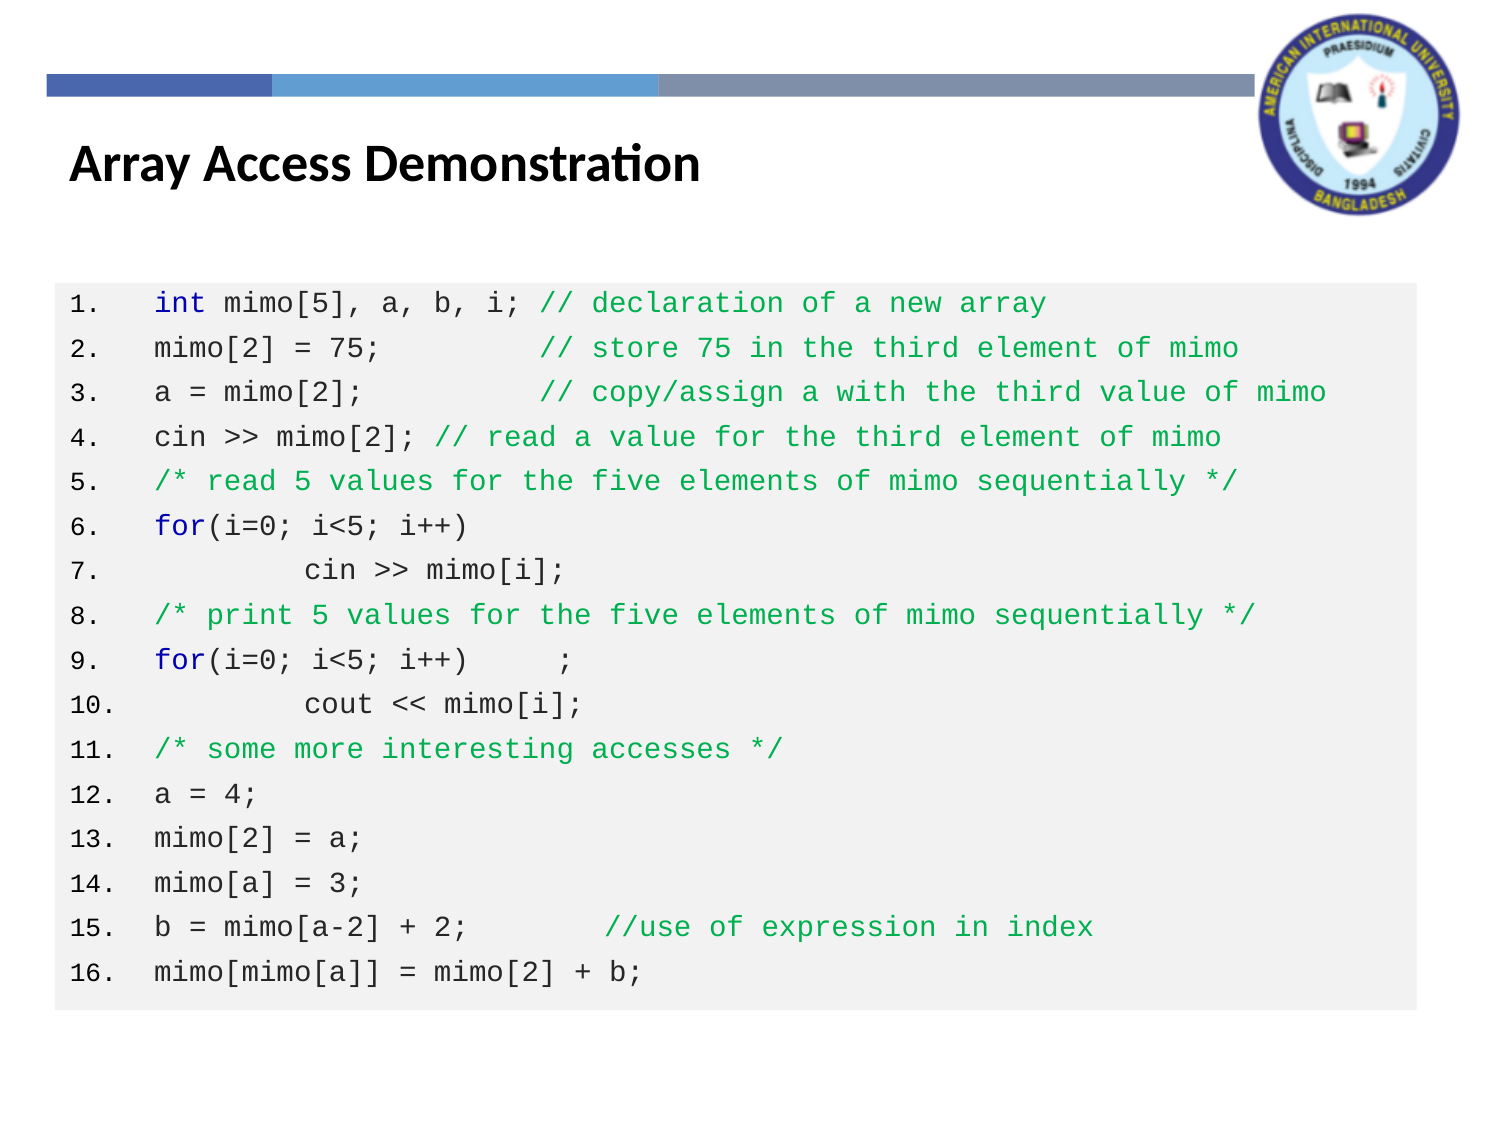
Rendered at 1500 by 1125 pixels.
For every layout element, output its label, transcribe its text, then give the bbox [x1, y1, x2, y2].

text_box int mimo[5], a, b, i; // declaration of a new array mimo[2] = 75; // store 75 in the third element of mimo a = mimo[2]; // copy/assign a with the third value of mimo cin >> mimo[2]; // read a value for the third element of mimo /* read 5 values for the five elements of mimo sequentially */ for(i=0; i<5; i++) cin >> mimo[i]; /* print 5 values for the five elements of mimo sequentially */ for(i=0; i<5; i++) ; cout << mimo[i]; /* some more interesting accesses */ a = 4; mimo[2] = a; mimo[a] = 3; b = mimo[a-2] + 2; //use of expression in index mimo[mimo[a]] = mimo[2] + b; [54, 282, 1417, 1011]
picture [1254, 9, 1465, 221]
text_box Array Access Demonstration [55, 119, 1129, 201]
